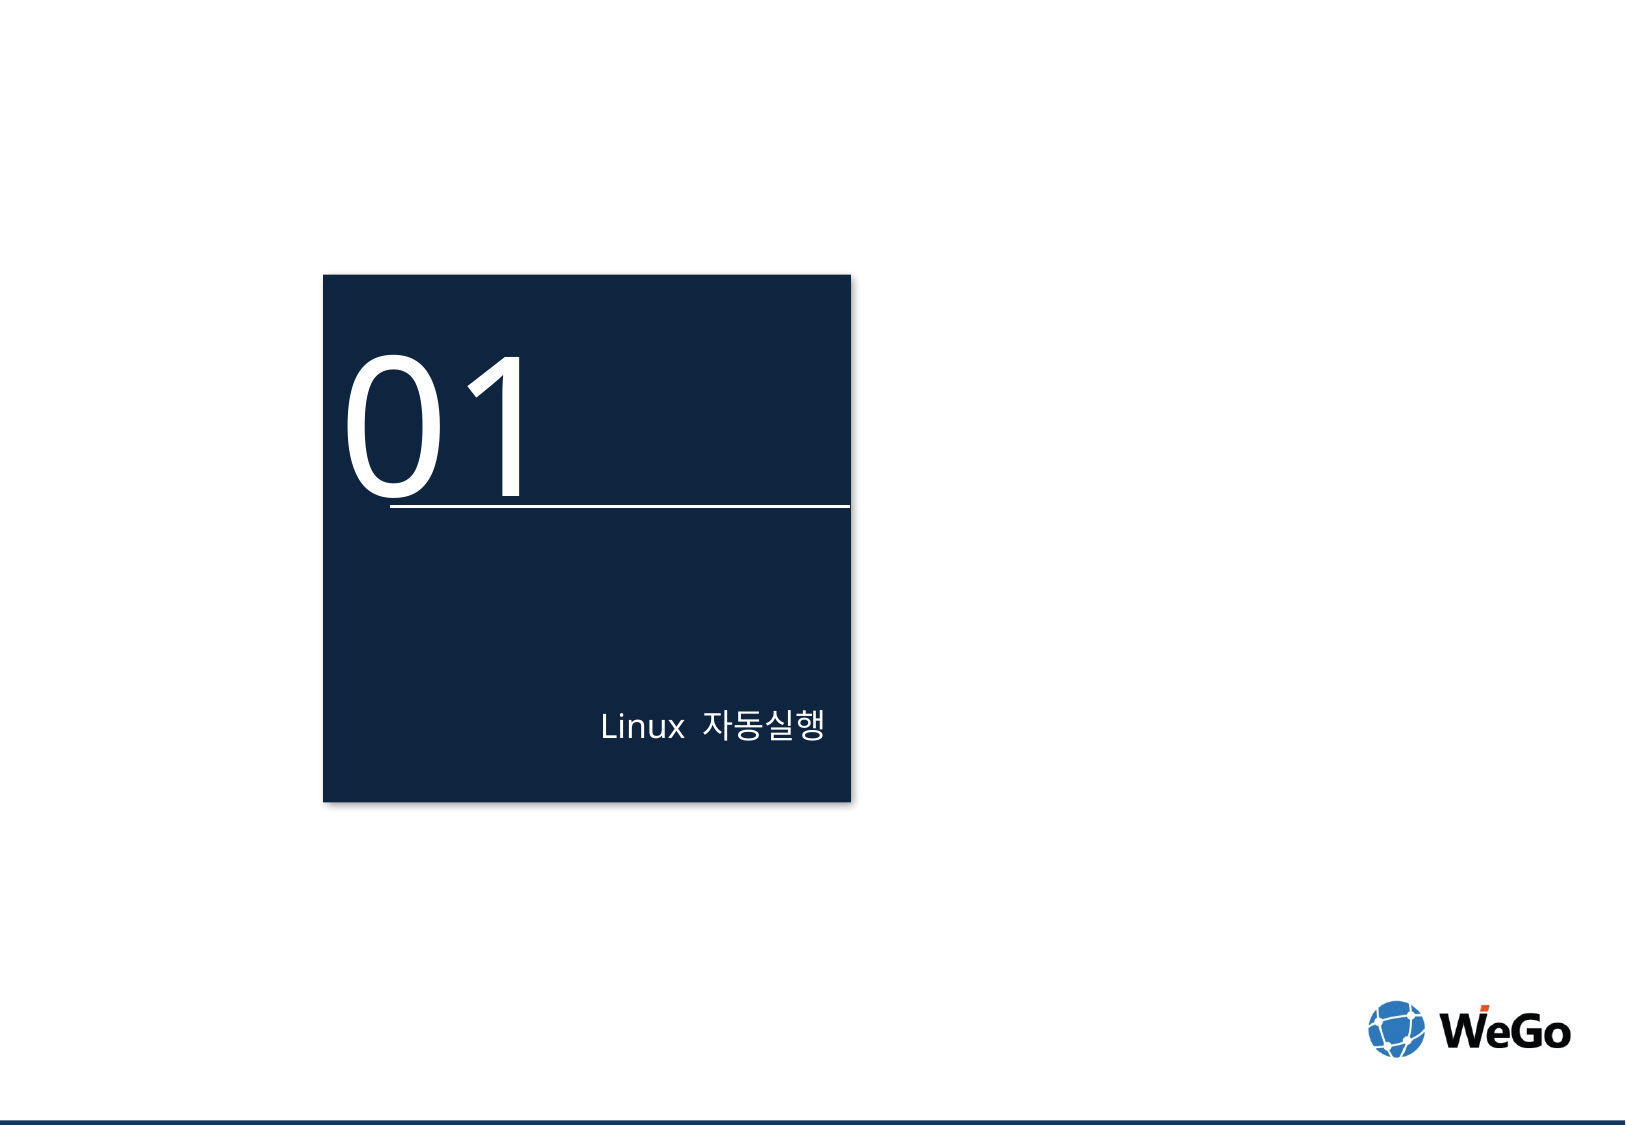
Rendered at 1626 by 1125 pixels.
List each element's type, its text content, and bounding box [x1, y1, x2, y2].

text_box 01 [324, 293, 842, 543]
picture [1355, 990, 1590, 1066]
text_box [323, 274, 851, 803]
text_box Linux 자동실행 [380, 676, 842, 753]
